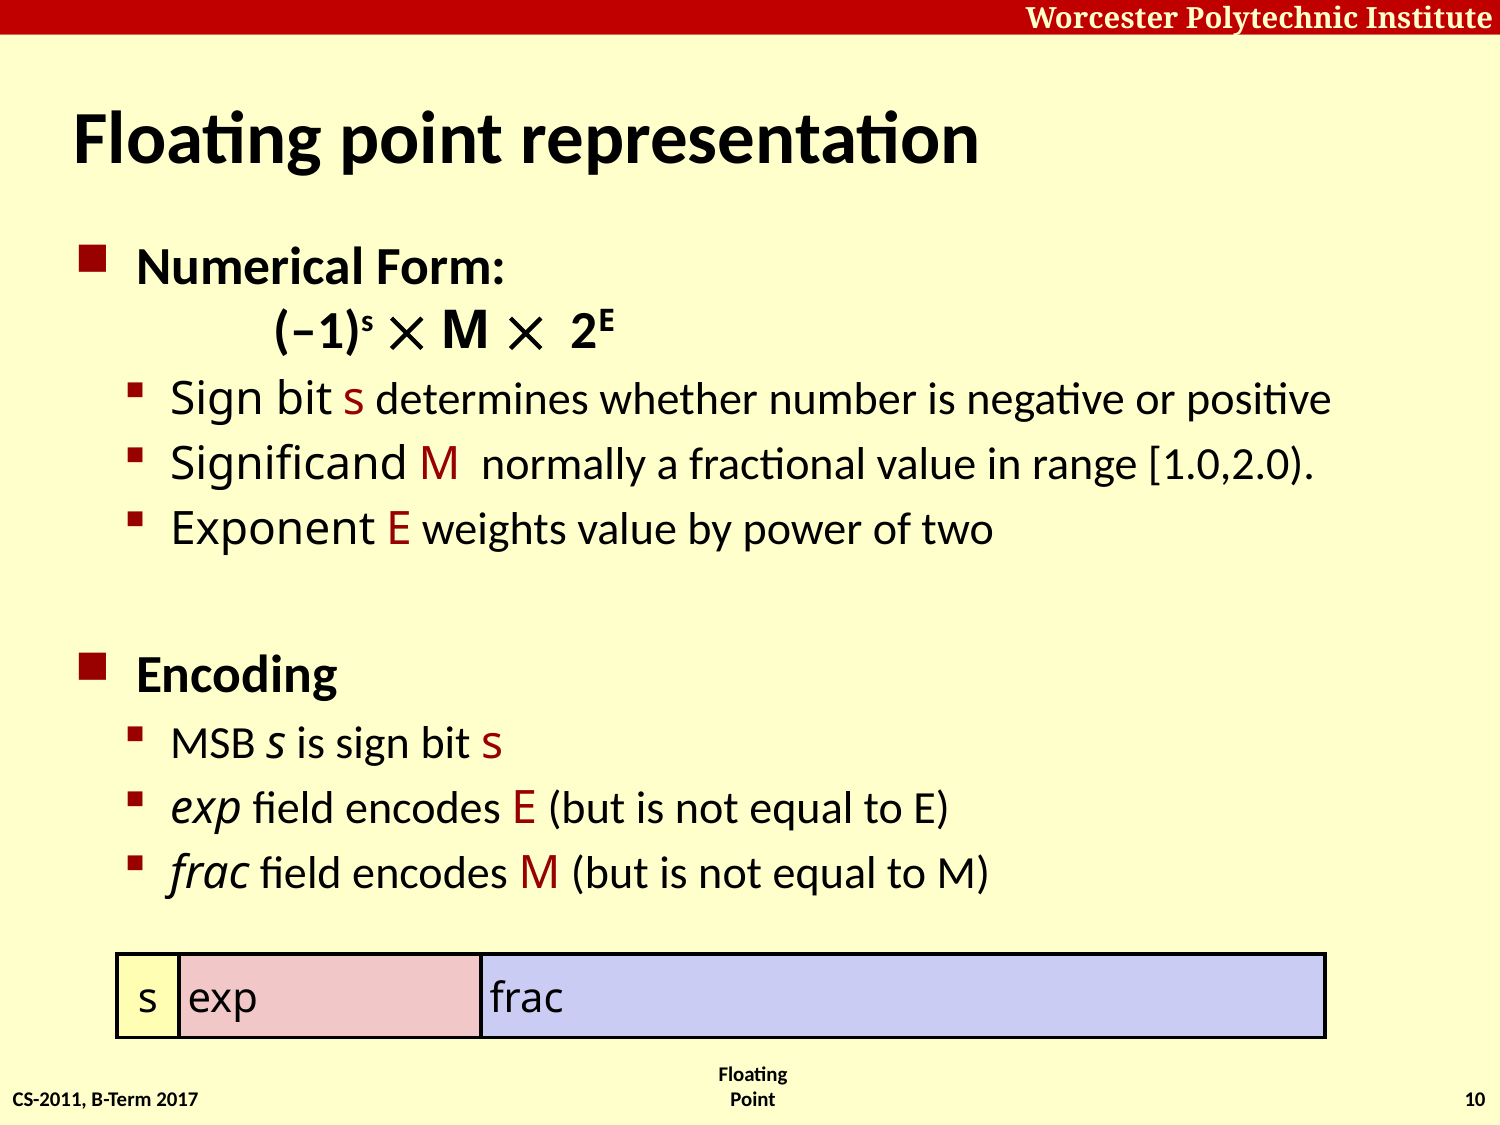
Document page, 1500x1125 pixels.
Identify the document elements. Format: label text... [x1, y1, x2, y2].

list Numerical Form: (–1)s  M  2E Sign bit s determines whether number is negative or positive Significand M normally a fractional value in range [1.0,2.0). Exponent E weights value by power of two Encoding MSB s is sign bit s exp field encodes E (but is not equal to E) frac field encodes M (but is not equal to M) [64, 223, 1361, 951]
table_header s [119, 956, 177, 1036]
footer Floating Point [691, 1084, 809, 1111]
table_header exp [181, 956, 479, 1036]
slide_number CS-2011, B-Term 2017 [12, 1085, 205, 1111]
title Floating point representation [58, 71, 1305, 197]
slide_number 10 [1460, 1085, 1486, 1111]
table_header frac [483, 956, 1323, 1036]
